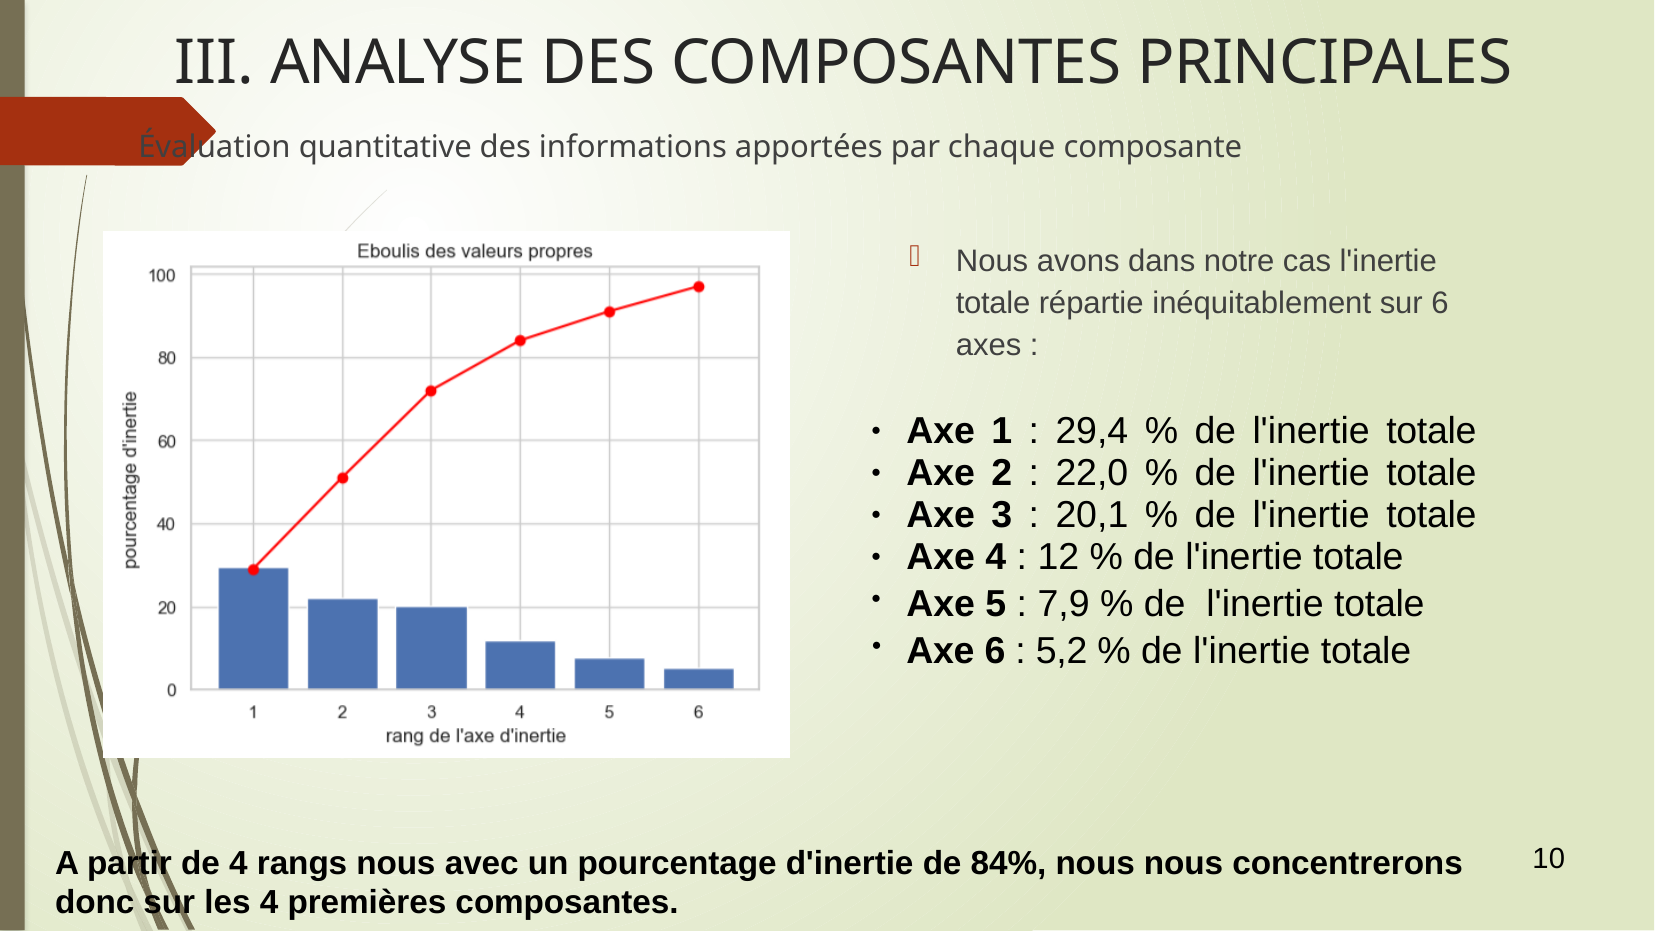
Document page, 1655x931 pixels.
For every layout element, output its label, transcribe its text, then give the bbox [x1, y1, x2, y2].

text_box ● [868, 458, 887, 481]
text_box ● [868, 416, 887, 439]
title III. ANALYSE DES COMPOSANTES PRINCIPALES [64, 19, 1628, 178]
text_box 10 [1530, 836, 1568, 874]
text_box ● [868, 500, 887, 523]
picture [103, 231, 791, 758]
list Évaluation quantitative des informations apportées par chaque composante Nous avons dans notre cas l'inertie totale répartie inéquitablement sur 6 axes : [127, 124, 1568, 652]
text_box A partir de 4 rangs nous avec un pourcentage d'inertie de 84%, nous nous concentrerons donc sur les 4 premières composantes. [53, 838, 1512, 921]
text_box ● [868, 584, 887, 607]
text_box Axe 1 : 29,4 % de l'inertie totale Axe 2 : 22,0 % de l'inertie totale Axe 3 : 20,1 % de l'inertie totale Axe 4 : 12 % de l'inertie totale Axe 5 : 7,9 % de l'inertie totale Axe 6 : 5,2 % de l'inertie totale [904, 405, 1477, 672]
text_box ● [868, 542, 887, 565]
text_box ● [869, 631, 886, 655]
